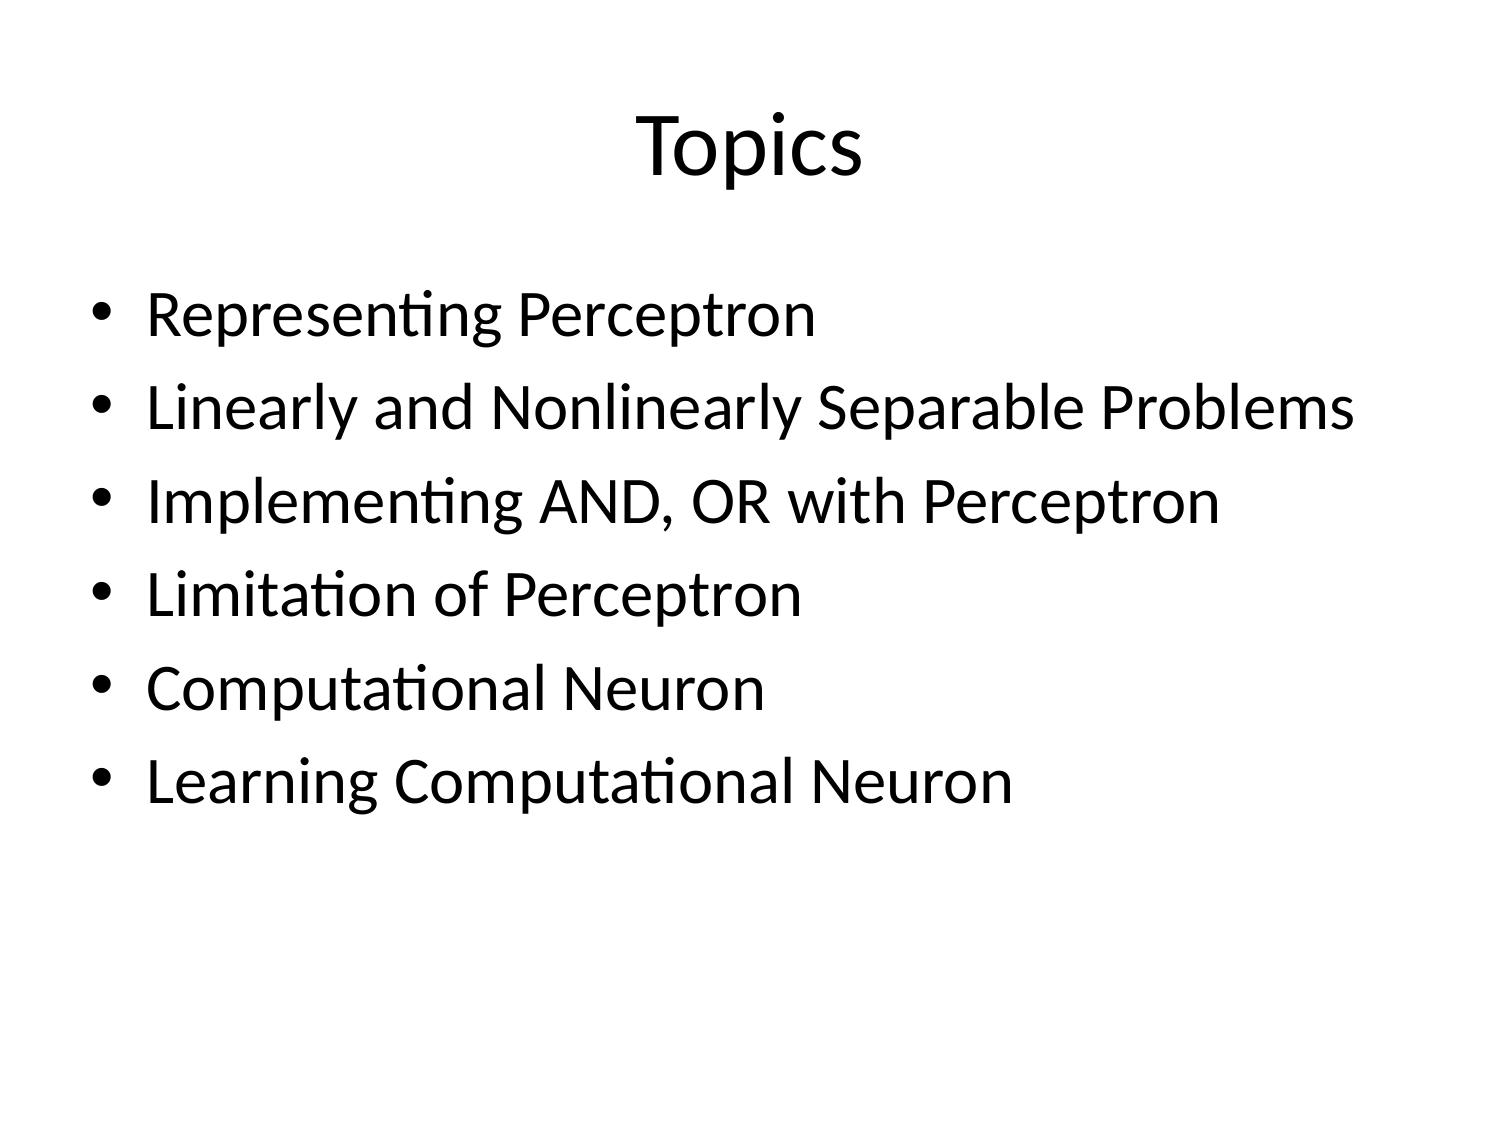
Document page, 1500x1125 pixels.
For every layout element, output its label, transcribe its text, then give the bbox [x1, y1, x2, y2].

list Representing Perceptron Linearly and Nonlinearly Separable Problems Implementing AND, OR with Perceptron Limitation of Perceptron Computational Neuron Learning Computational Neuron [75, 262, 1413, 988]
title Topics [75, 45, 1425, 233]
